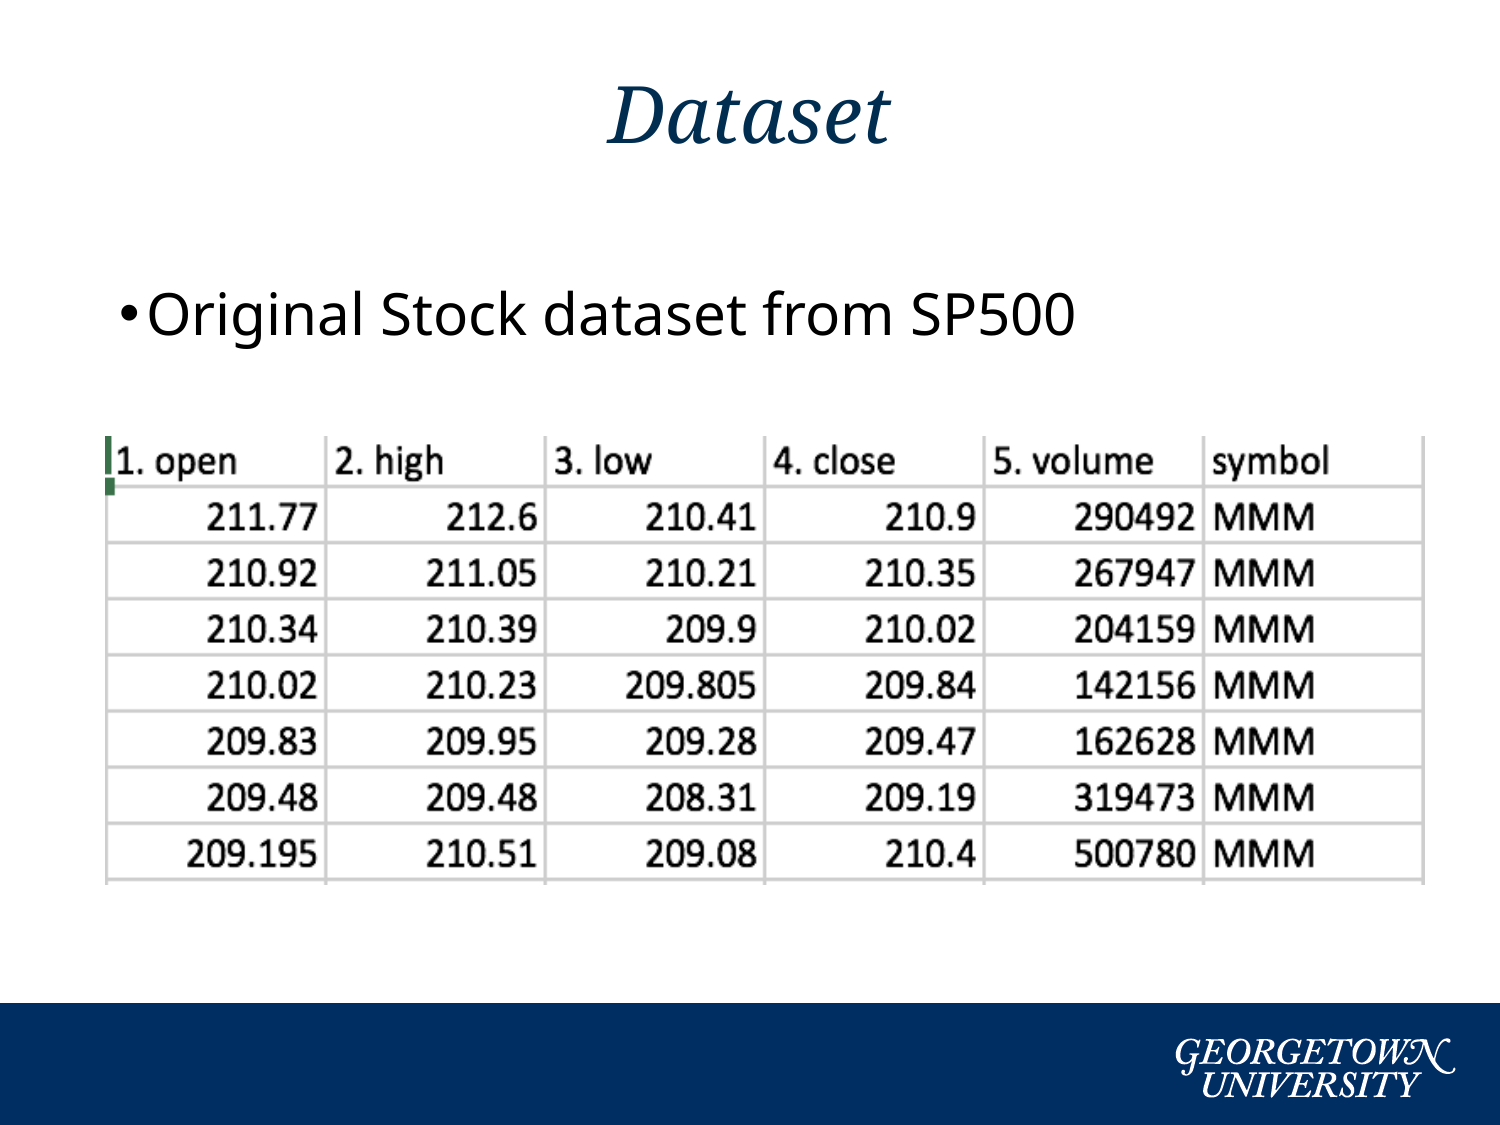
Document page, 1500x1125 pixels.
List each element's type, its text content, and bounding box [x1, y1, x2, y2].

list Original Stock dataset from SP500 [75, 262, 1425, 935]
picture [0, 1003, 1500, 1125]
title Dataset [75, 57, 1425, 166]
picture [104, 436, 1426, 886]
